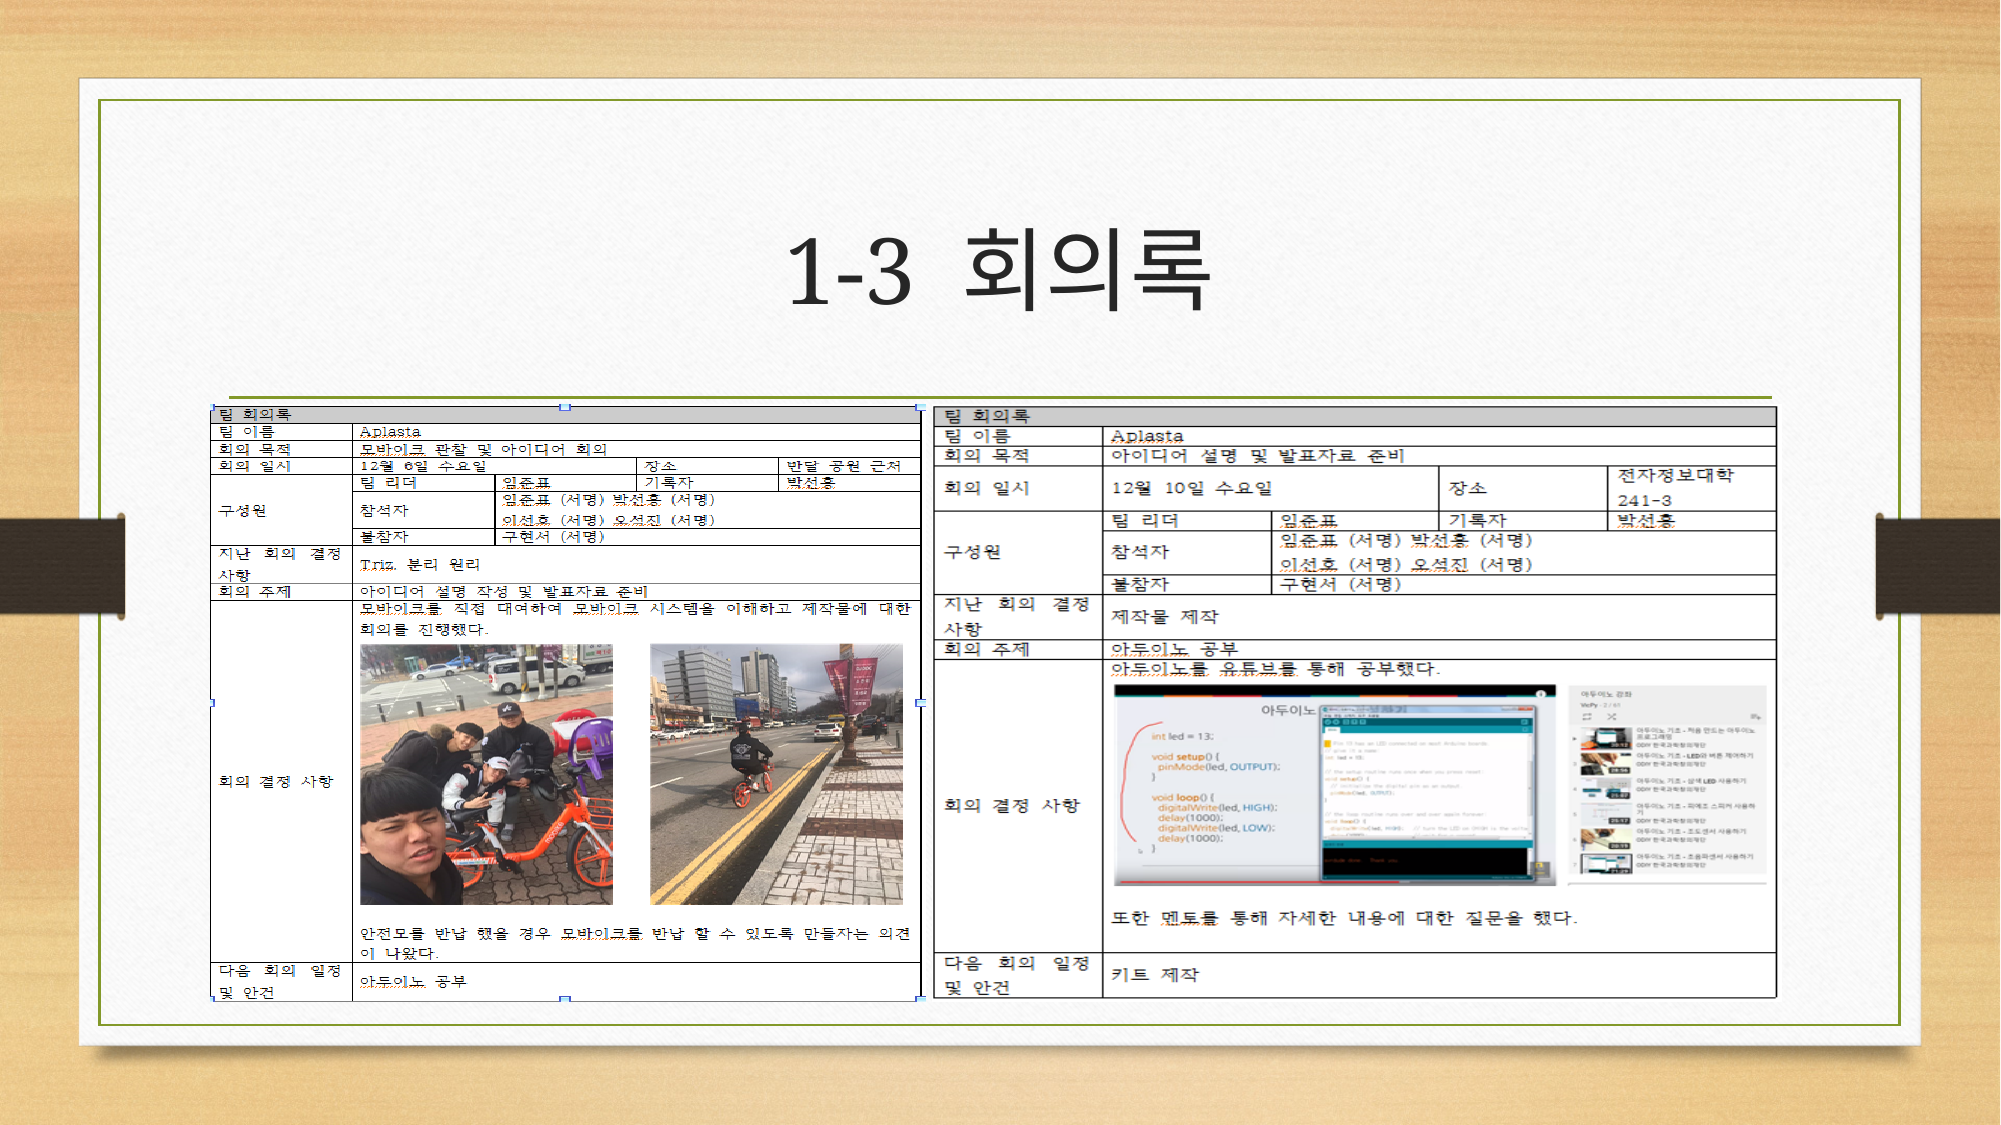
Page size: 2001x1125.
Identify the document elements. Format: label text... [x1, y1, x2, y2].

title 1-3 회의록 [212, 161, 1788, 375]
picture [0, 0, 2001, 1125]
